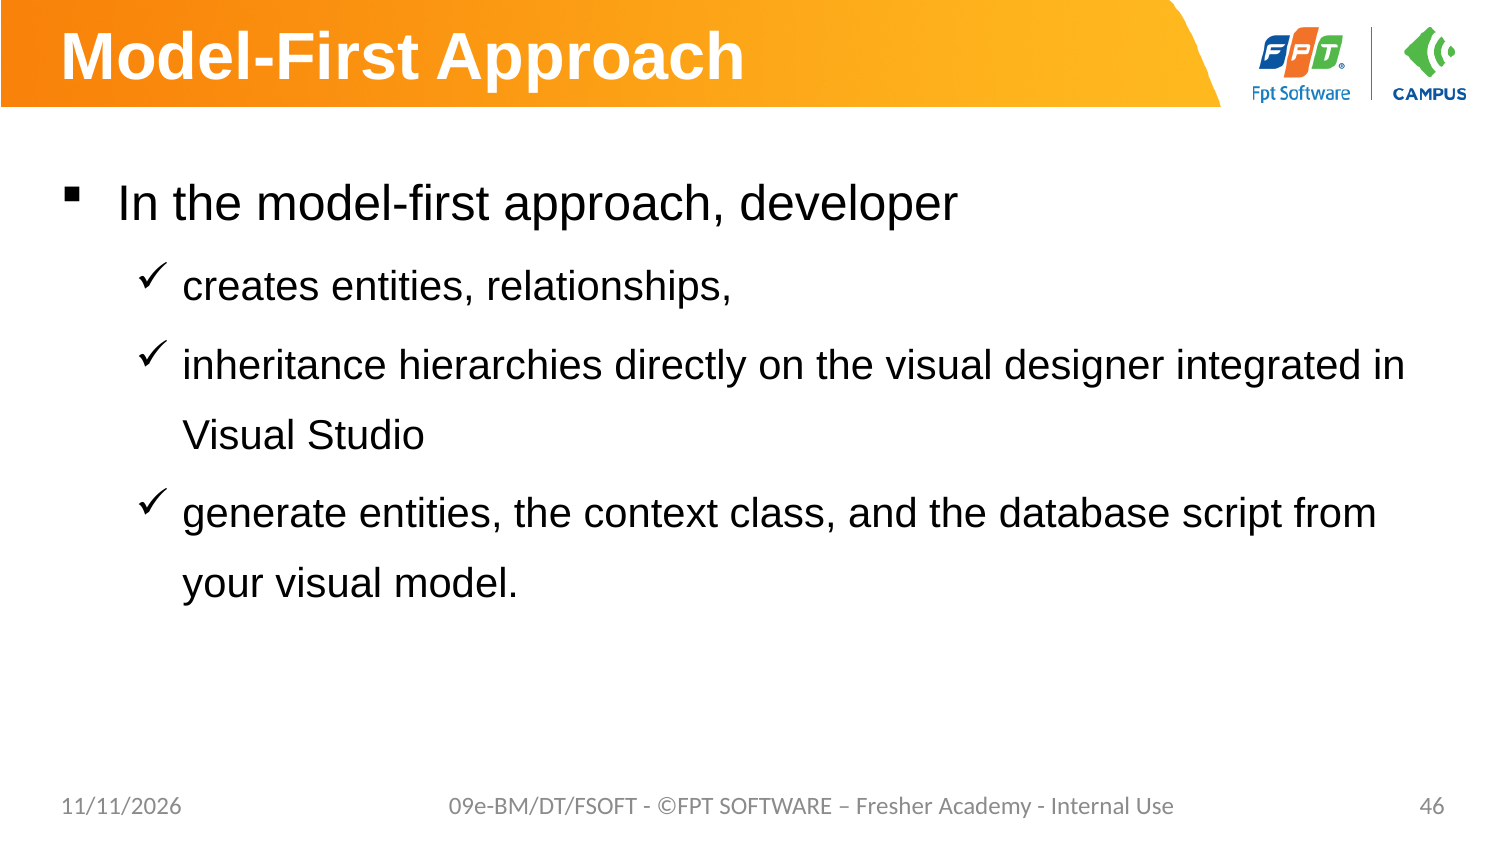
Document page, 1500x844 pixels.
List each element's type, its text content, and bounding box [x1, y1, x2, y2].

picture [1, 0, 1499, 844]
footer 09e-BM/DT/FSOFT - ©FPT SOFTWARE – Fresher Academy - Internal Use [289, 782, 1335, 827]
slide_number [45, 782, 270, 827]
list In the model-first approach, developer creates entities, relationships, inheritance hierarchies directly on the visual designer integrated in Visual Studio generate entities, the context class, and the database script from your visual model. [45, 139, 1461, 738]
title Model-First Approach [45, 0, 1176, 106]
slide_number 46 [1350, 782, 1461, 827]
